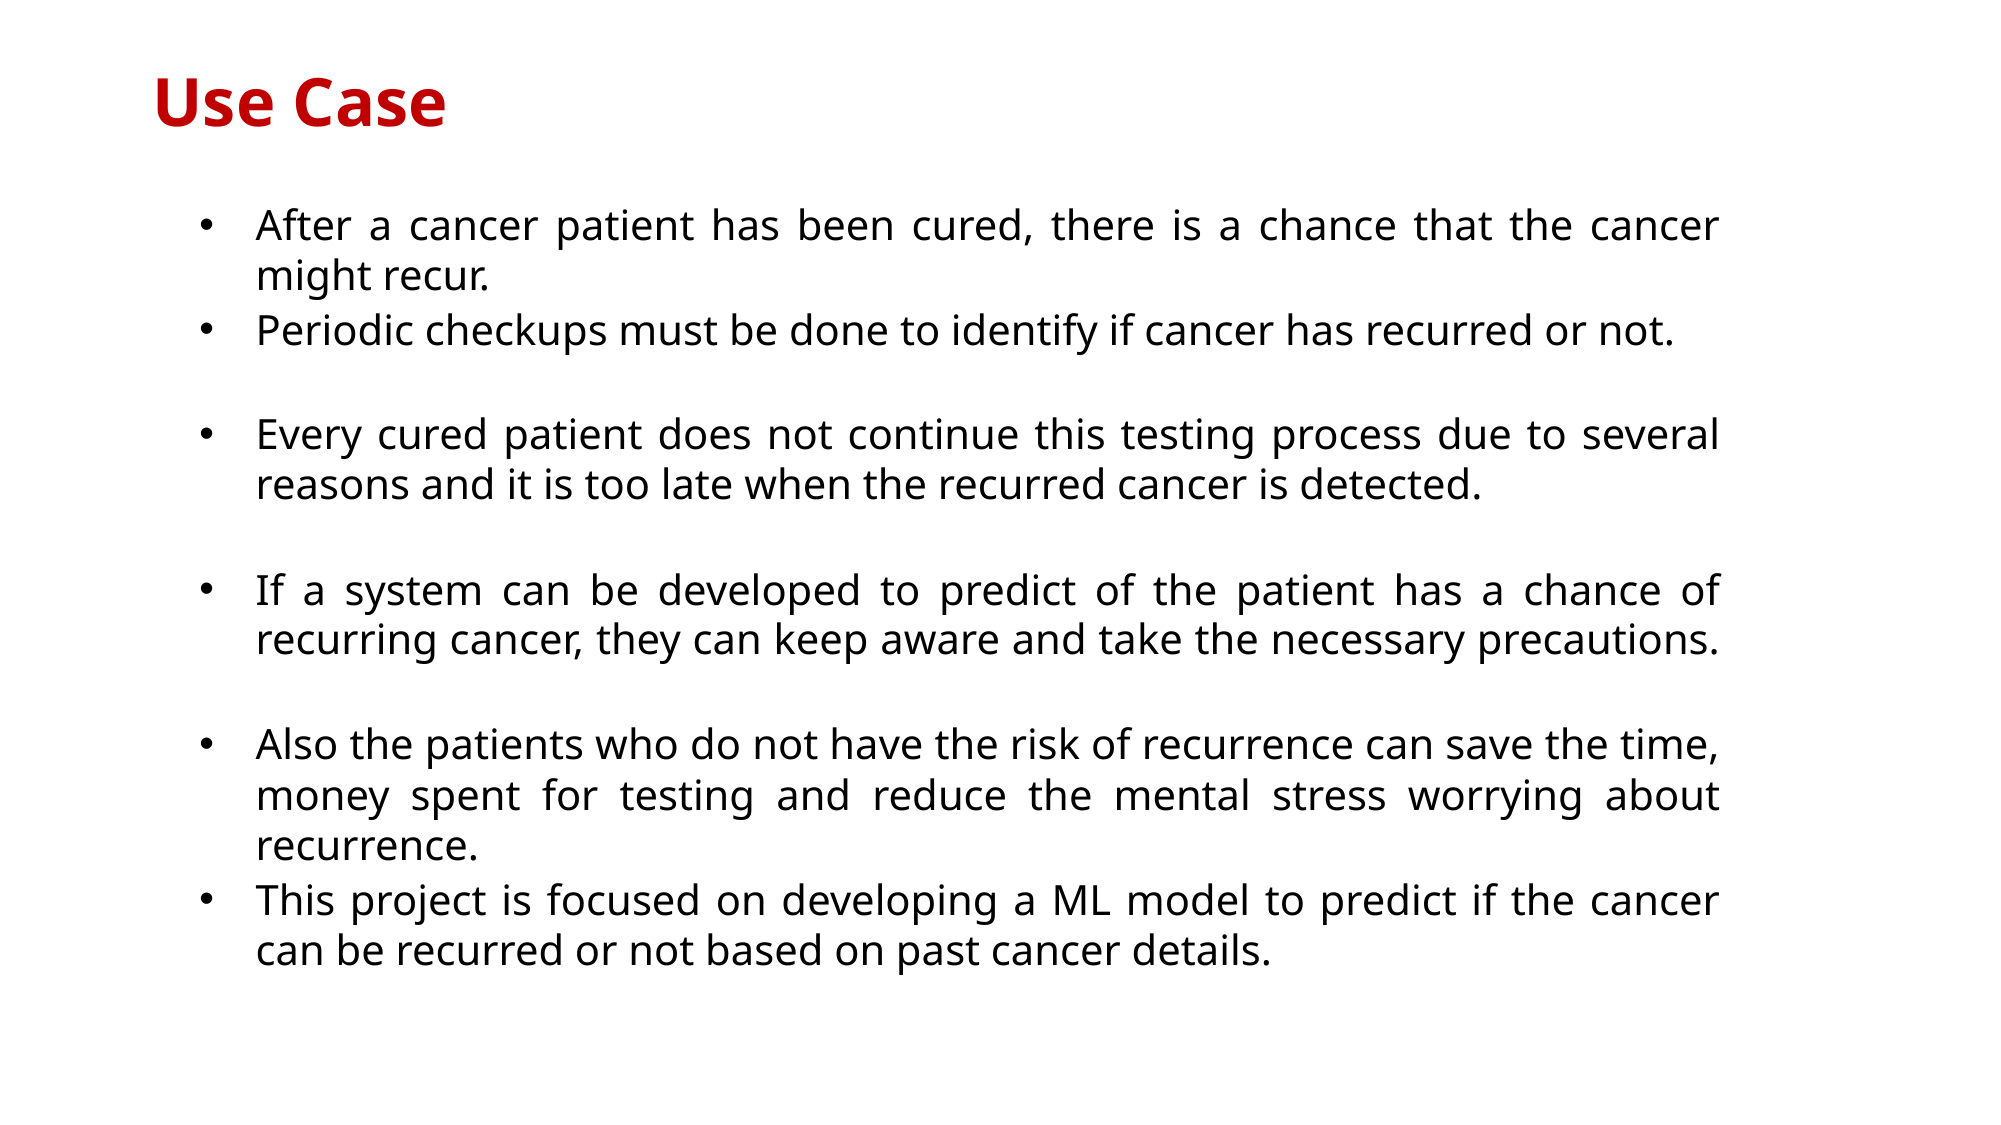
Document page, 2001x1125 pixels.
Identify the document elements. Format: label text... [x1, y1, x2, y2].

text_box Periodic checkups must be done to identify if cancer has recurred or not. [184, 296, 1736, 361]
text_box After a cancer patient has been cured, there is a chance that the cancer might recur. [184, 191, 1736, 296]
text_box If a system can be developed to predict of the patient has a chance of recurring cancer, they can keep aware and take the necessary precautions. [184, 555, 1736, 671]
title Use Case [137, 59, 1863, 150]
text_box Also the patients who do not have the risk of recurrence can save the time, money spent for testing and reduce the mental stress worrying about recurrence. [184, 710, 1736, 866]
text_box Every cured patient does not continue this testing process due to several reasons and it is too late when the recurred cancer is detected. [184, 400, 1736, 516]
text_box This project is focused on developing a ML model to predict if the cancer can be recurred or not based on past cancer details. [184, 866, 1736, 981]
